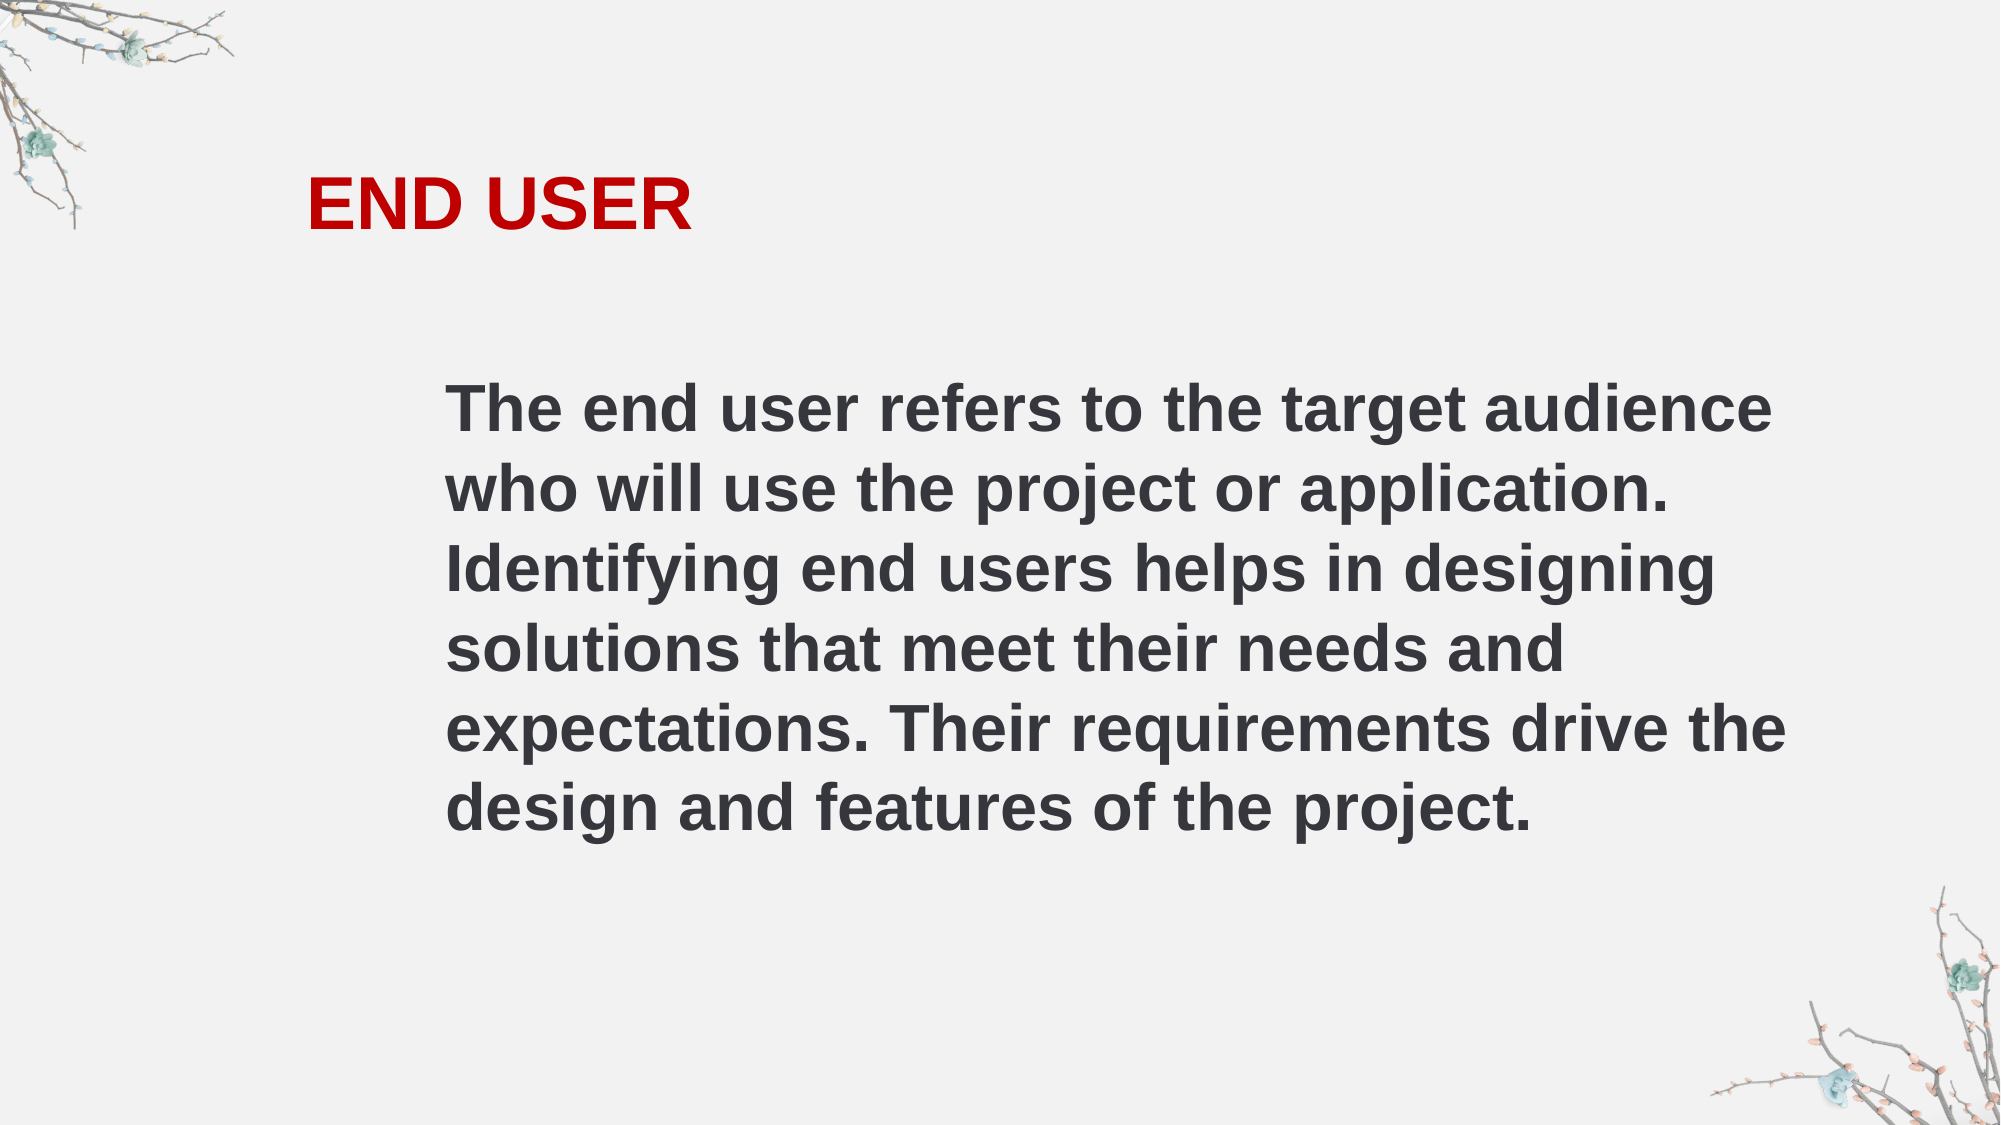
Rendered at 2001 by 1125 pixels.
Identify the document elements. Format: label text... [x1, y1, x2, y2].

picture [0, 0, 272, 239]
text_box The end user refers to the target audience who will use the project or application. Identifying end users helps in designing solutions that meet their needs and expectations. Their requirements drive the design and features of the project. [430, 357, 1857, 852]
picture [1700, 879, 2001, 1125]
text_box END USER [291, 147, 1407, 252]
